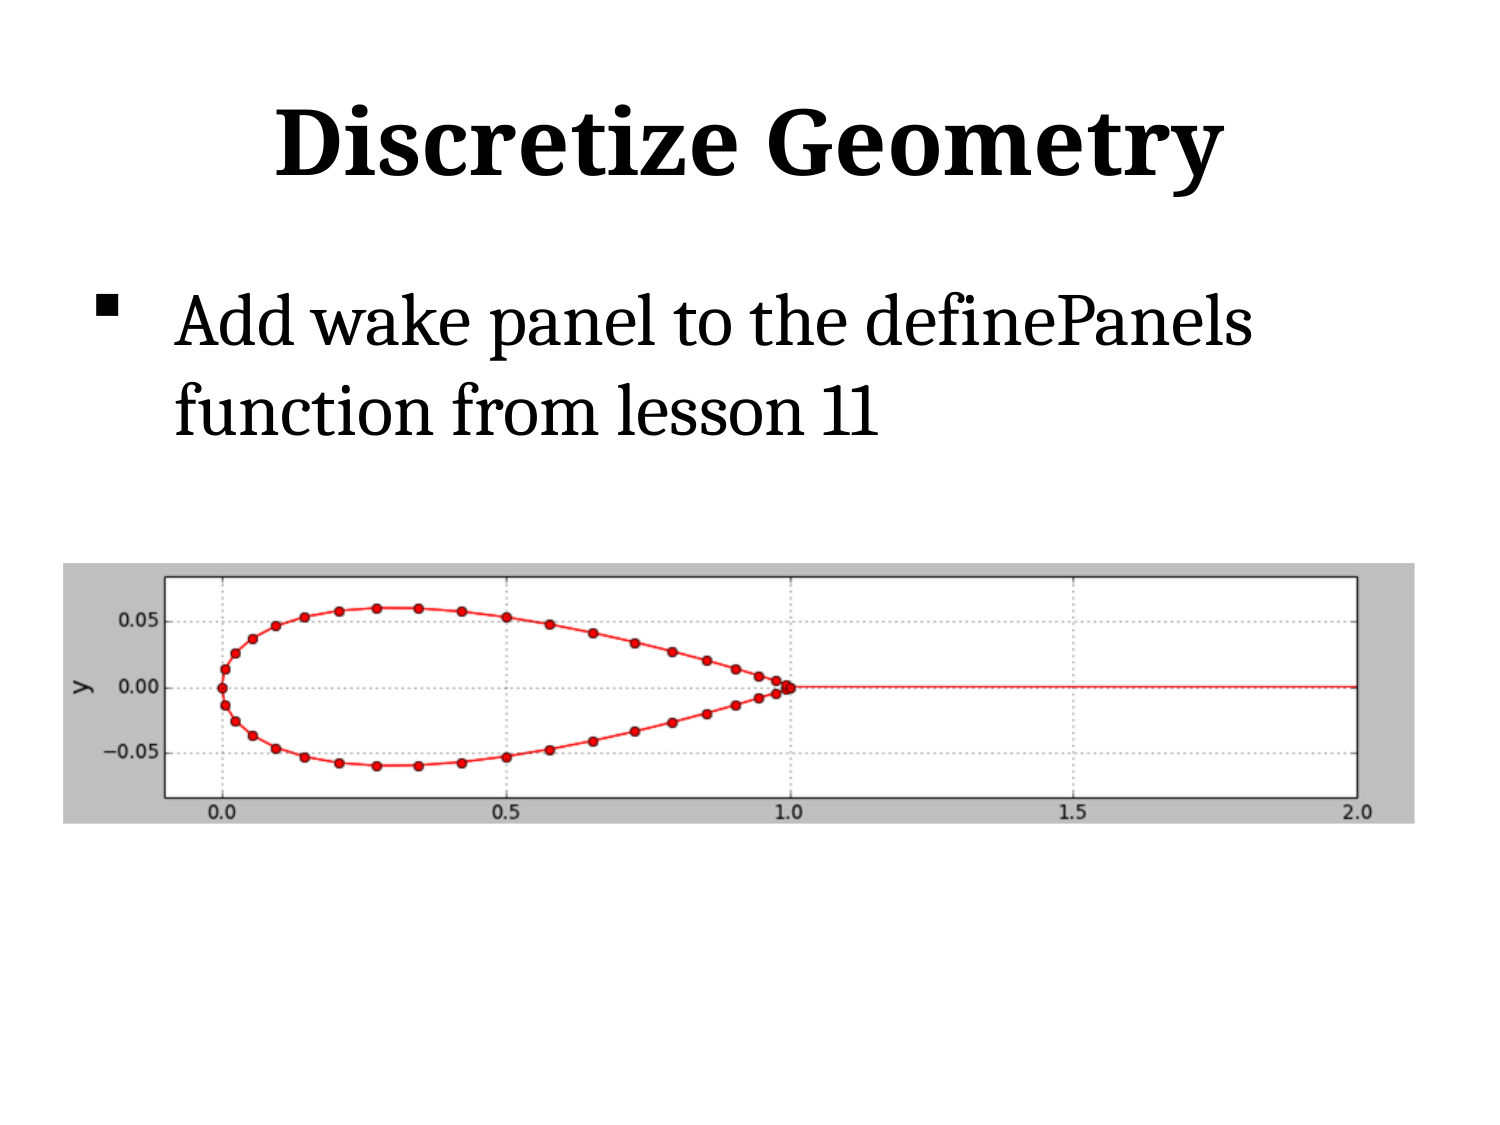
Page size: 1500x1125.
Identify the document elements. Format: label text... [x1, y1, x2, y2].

picture [62, 562, 1416, 826]
title Discretize Geometry [75, 45, 1425, 233]
list Add wake panel to the definePanels function from lesson 11 [75, 262, 1425, 613]
